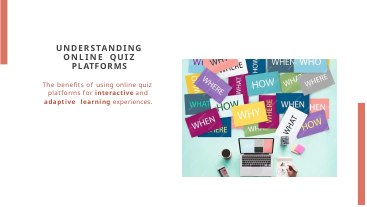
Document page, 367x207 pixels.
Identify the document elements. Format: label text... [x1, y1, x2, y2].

picture [182, 59, 337, 177]
text_box [357, 102, 365, 205]
text_box [0, 0, 8, 65]
title UNDERSTANDING ONLINE QUIZ PLATFORMS The beneﬁts of using online quiz platforms for interactive and adaptive learning experiences. [33, 40, 163, 106]
